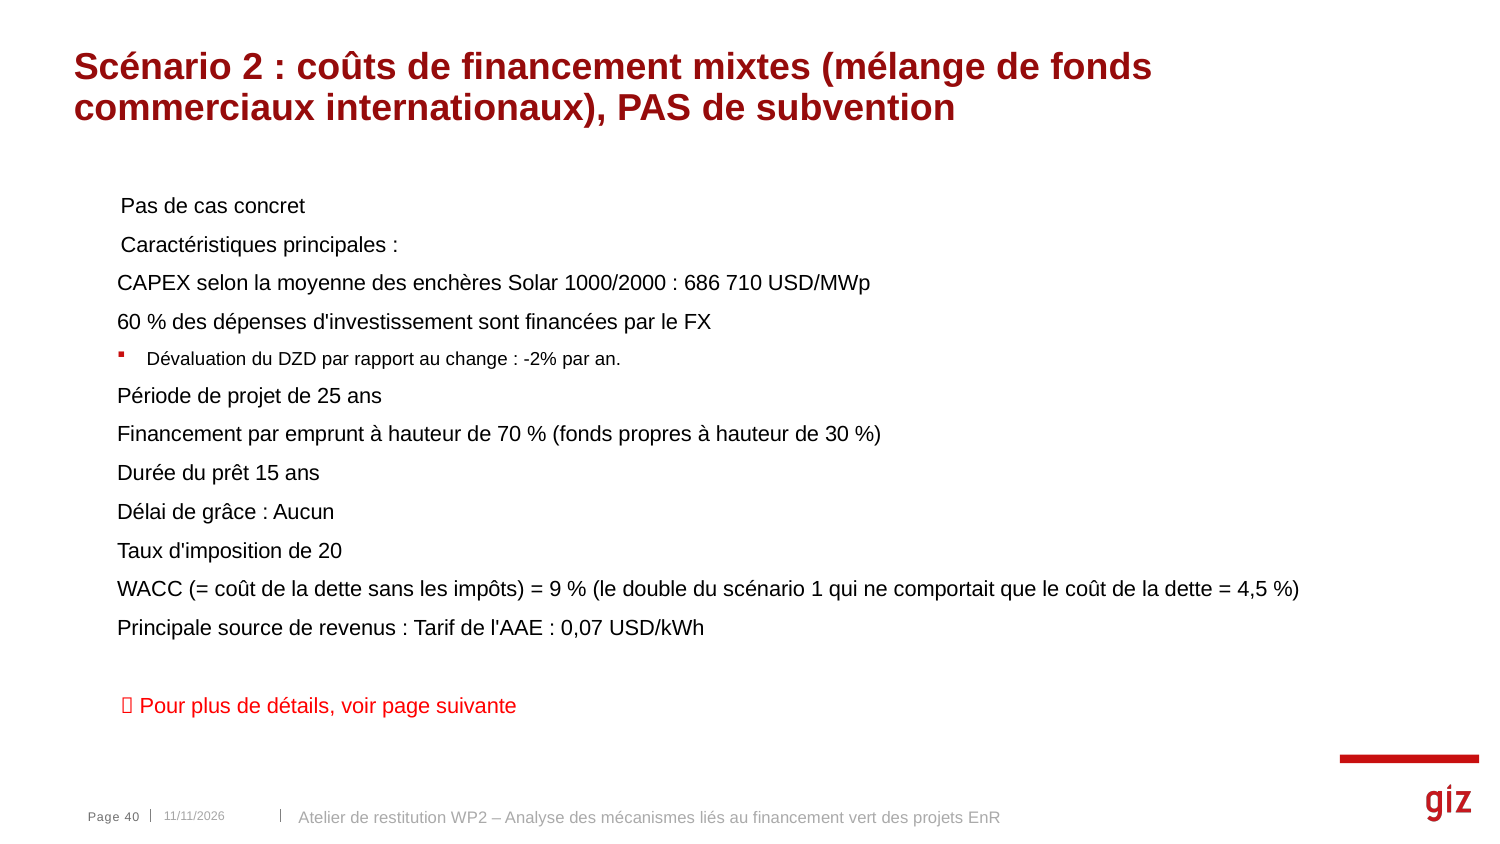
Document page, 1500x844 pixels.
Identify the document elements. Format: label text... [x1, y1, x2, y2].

text_box Page 40 [7, 802, 149, 830]
list Pas de cas concret Caractéristiques principales : CAPEX selon la moyenne des enchères Solar 1000/2000 : 686 710 USD/MWp 60 % des dépenses d'investissement sont financées par le FX Dévaluation du DZD par rapport au change : -2% par an. Période de projet de 25 ans Financement par emprunt à hauteur de 70 % (fonds propres à hauteur de 30 %) Durée du prêt 15 ans Délai de grâce : Aucun Taux d'imposition de 20 WACC (= coût de la dette sans les impôts) = 9 % (le double du scénario 1 qui ne comportait que le coût de la dette = 4,5 %) Principale source de revenus : Tarif de l'AAE : 0,07 USD/kWh  Pour plus de détails, voir page suivante [117, 191, 1471, 759]
text_box Atelier de restitution WP2 – Analyse des mécanismes liés au financement vert des projets EnR [292, 808, 1251, 825]
text_box 25/02/2025 [149, 800, 251, 831]
picture [1425, 783, 1477, 823]
title Scénario 2 : coûts de financement mixtes (mélange de fonds commerciaux internationaux), PAS de subvention [73, 39, 1251, 129]
